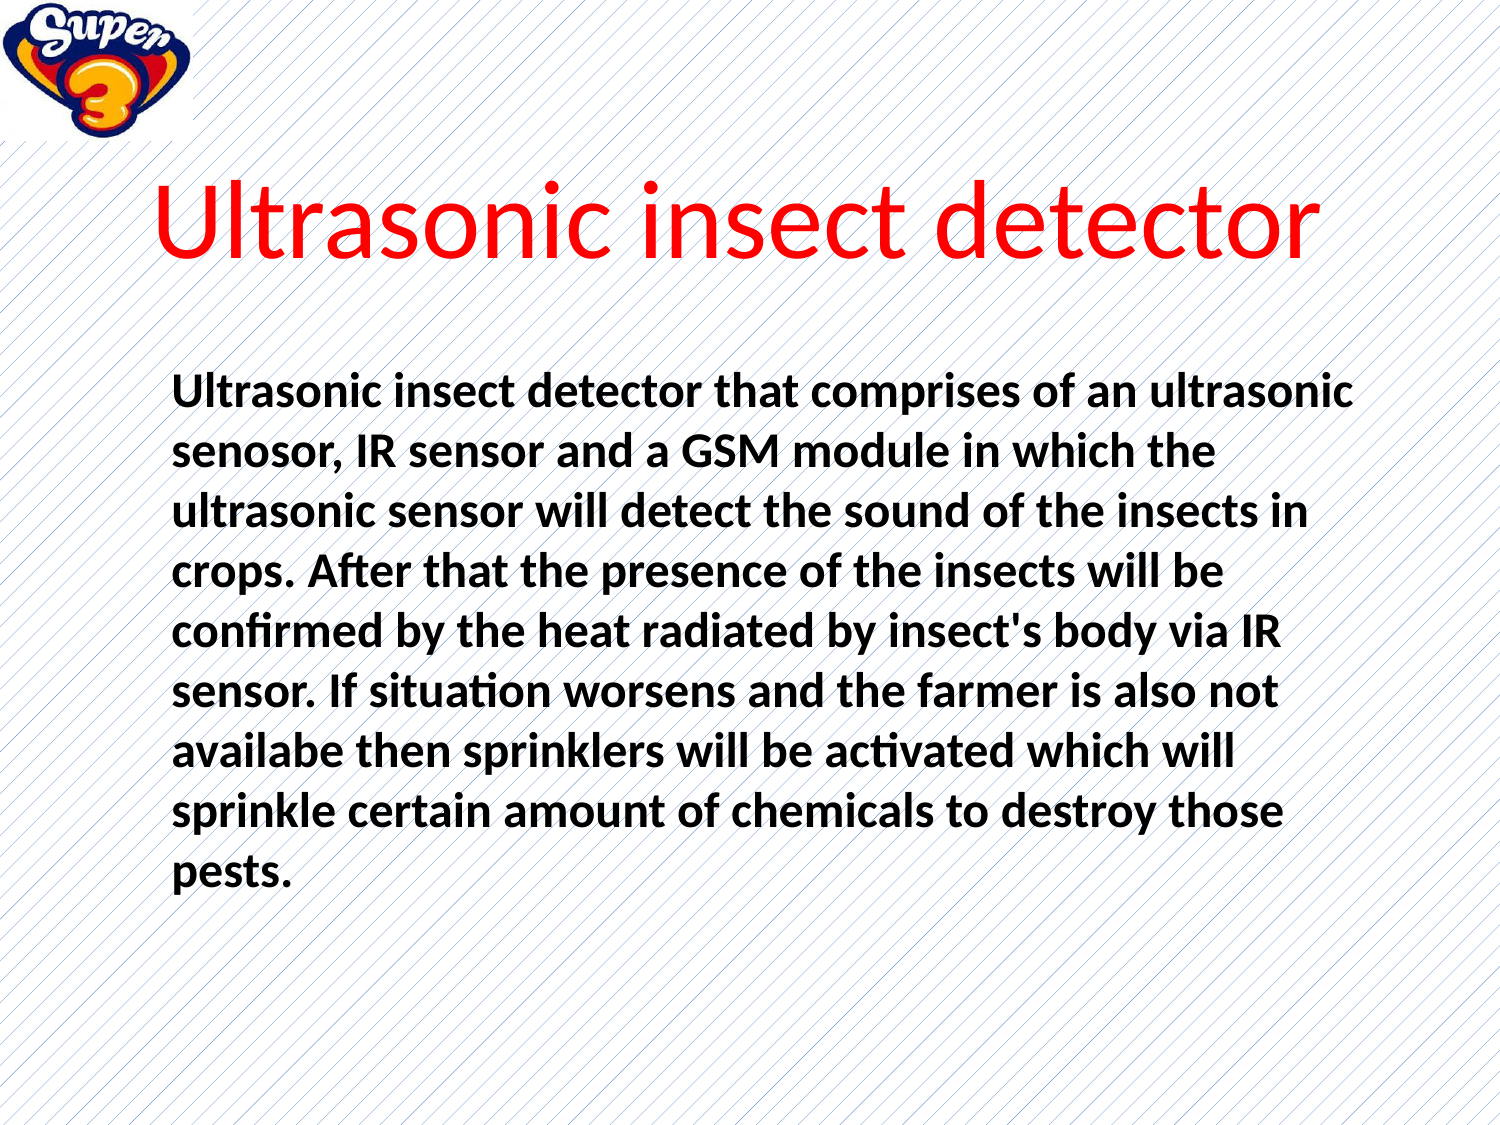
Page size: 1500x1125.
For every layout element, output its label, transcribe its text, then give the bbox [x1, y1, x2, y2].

text_box Ultrasonic insect detector [136, 138, 1390, 289]
picture [0, 0, 194, 141]
text_box Ultrasonic insect detector that comprises of an ultrasonic senosor, IR sensor and a GSM module in which the ultrasonic sensor will detect the sound of the insects in crops. After that the presence of the insects will be confirmed by the heat radiated by insect's body via IR sensor. If situation worsens and the farmer is also not availabe then sprinklers will be activated which will sprinkle certain amount of chemicals to destroy those pests. [156, 349, 1370, 905]
